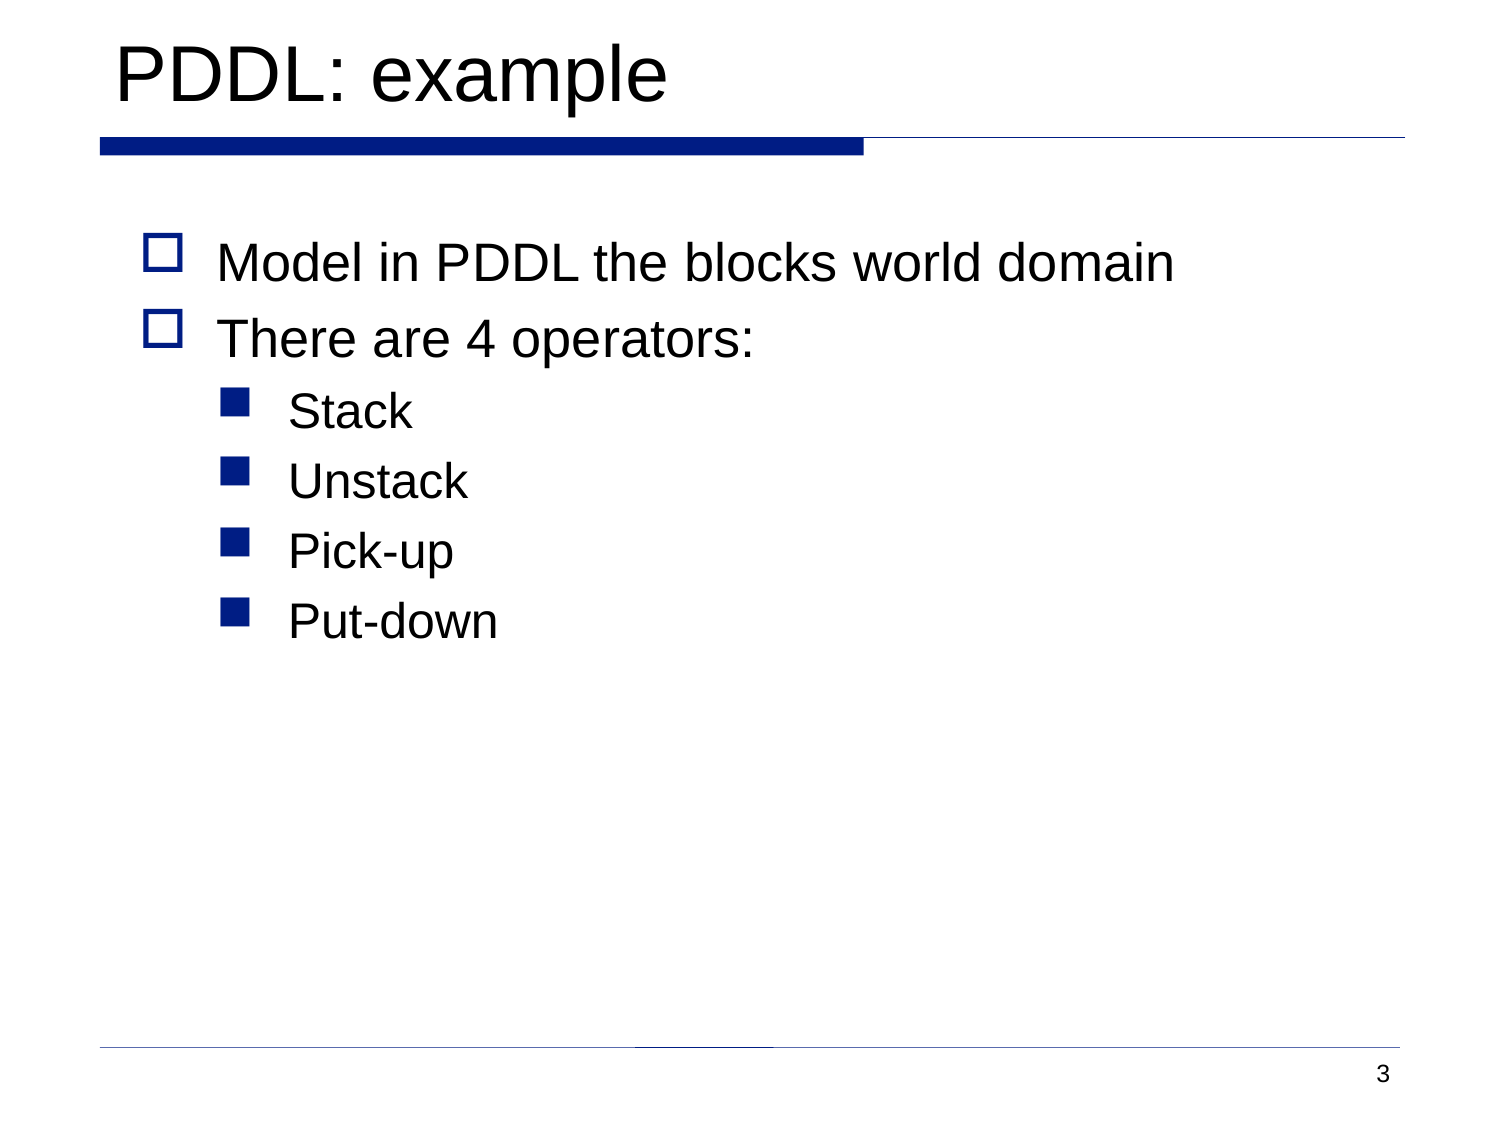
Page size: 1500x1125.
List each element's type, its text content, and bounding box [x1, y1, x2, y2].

list Model in PDDL the blocks world domain There are 4 operators: Stack Unstack Pick-up Put-down [123, 220, 1450, 1083]
title PDDL: example [99, 24, 1413, 125]
